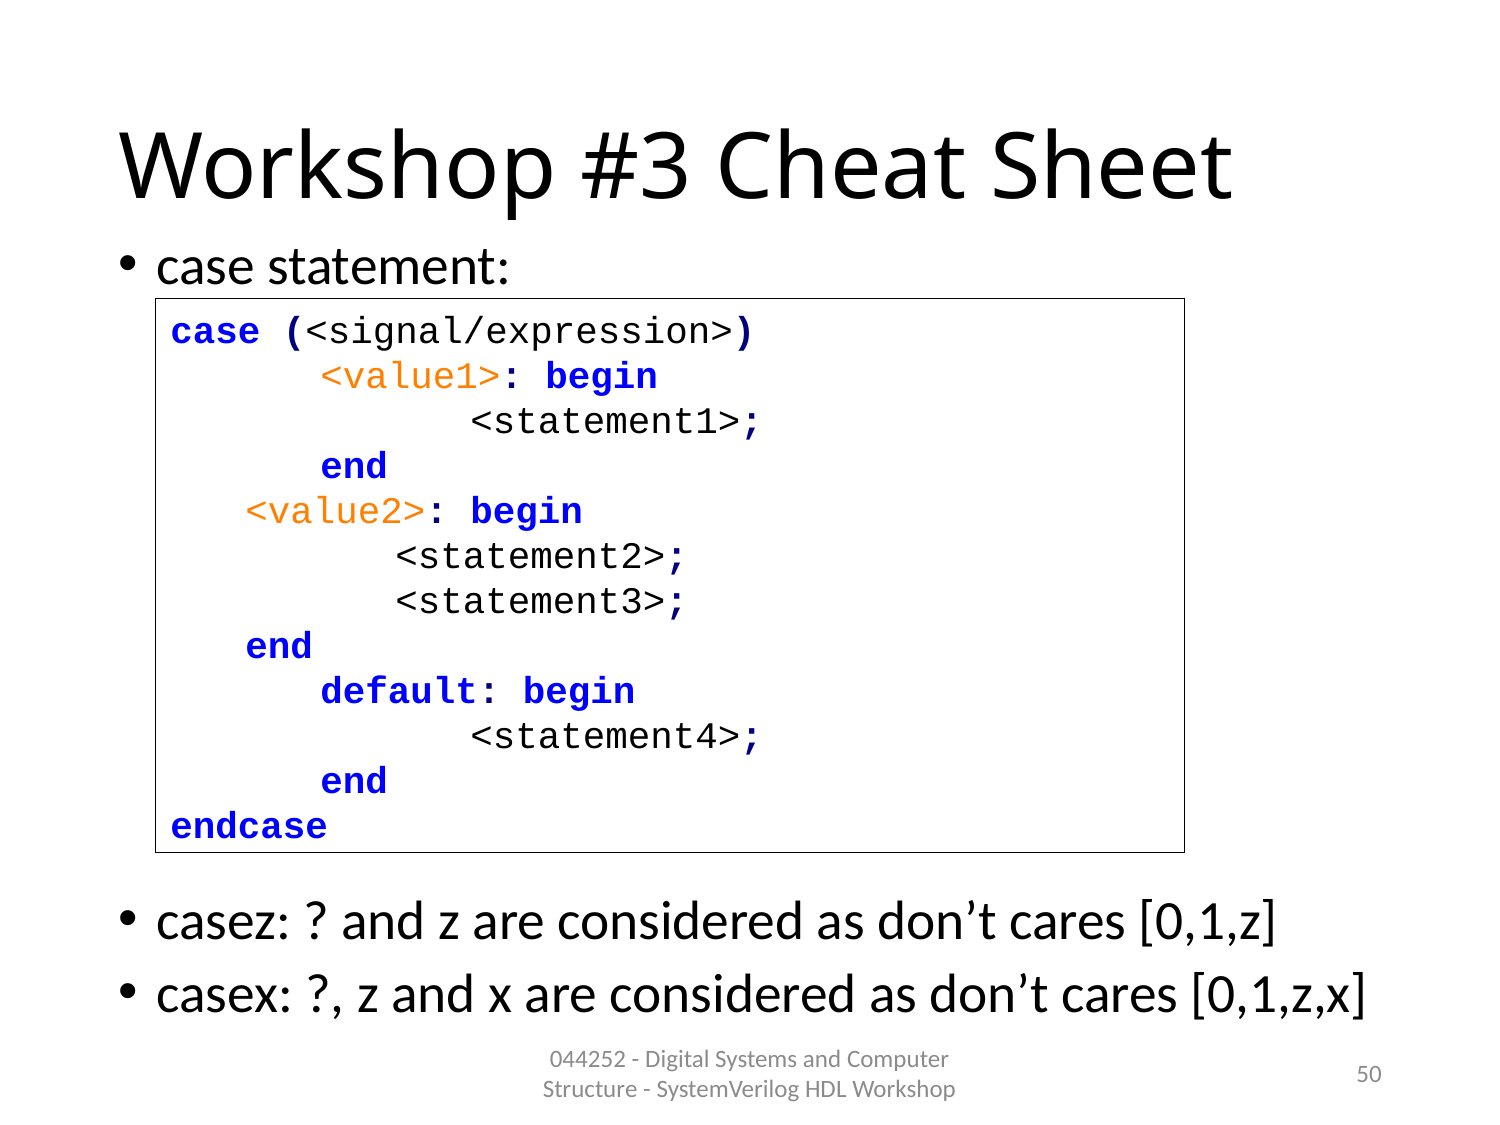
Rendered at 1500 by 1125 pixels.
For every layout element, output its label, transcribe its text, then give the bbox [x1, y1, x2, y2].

text_box case (<signal/expression>) <value1>: begin <statement1>; end <value2>: begin <statement2>; <statement3>; end default: begin <statement4>; end endcase [155, 298, 1185, 853]
footer 044252 - Digital Systems and Computer Structure - SystemVerilog HDL Workshop [496, 1042, 1004, 1103]
slide_number 50 [1059, 1042, 1397, 1103]
title Workshop #3 Cheat Sheet [103, 59, 1397, 234]
list case statement: casez: ? and z are considered as don’t cares [0,1,z] casex: ?, z and x are considered as don’t cares [0,1,z,x] [103, 234, 1397, 1043]
